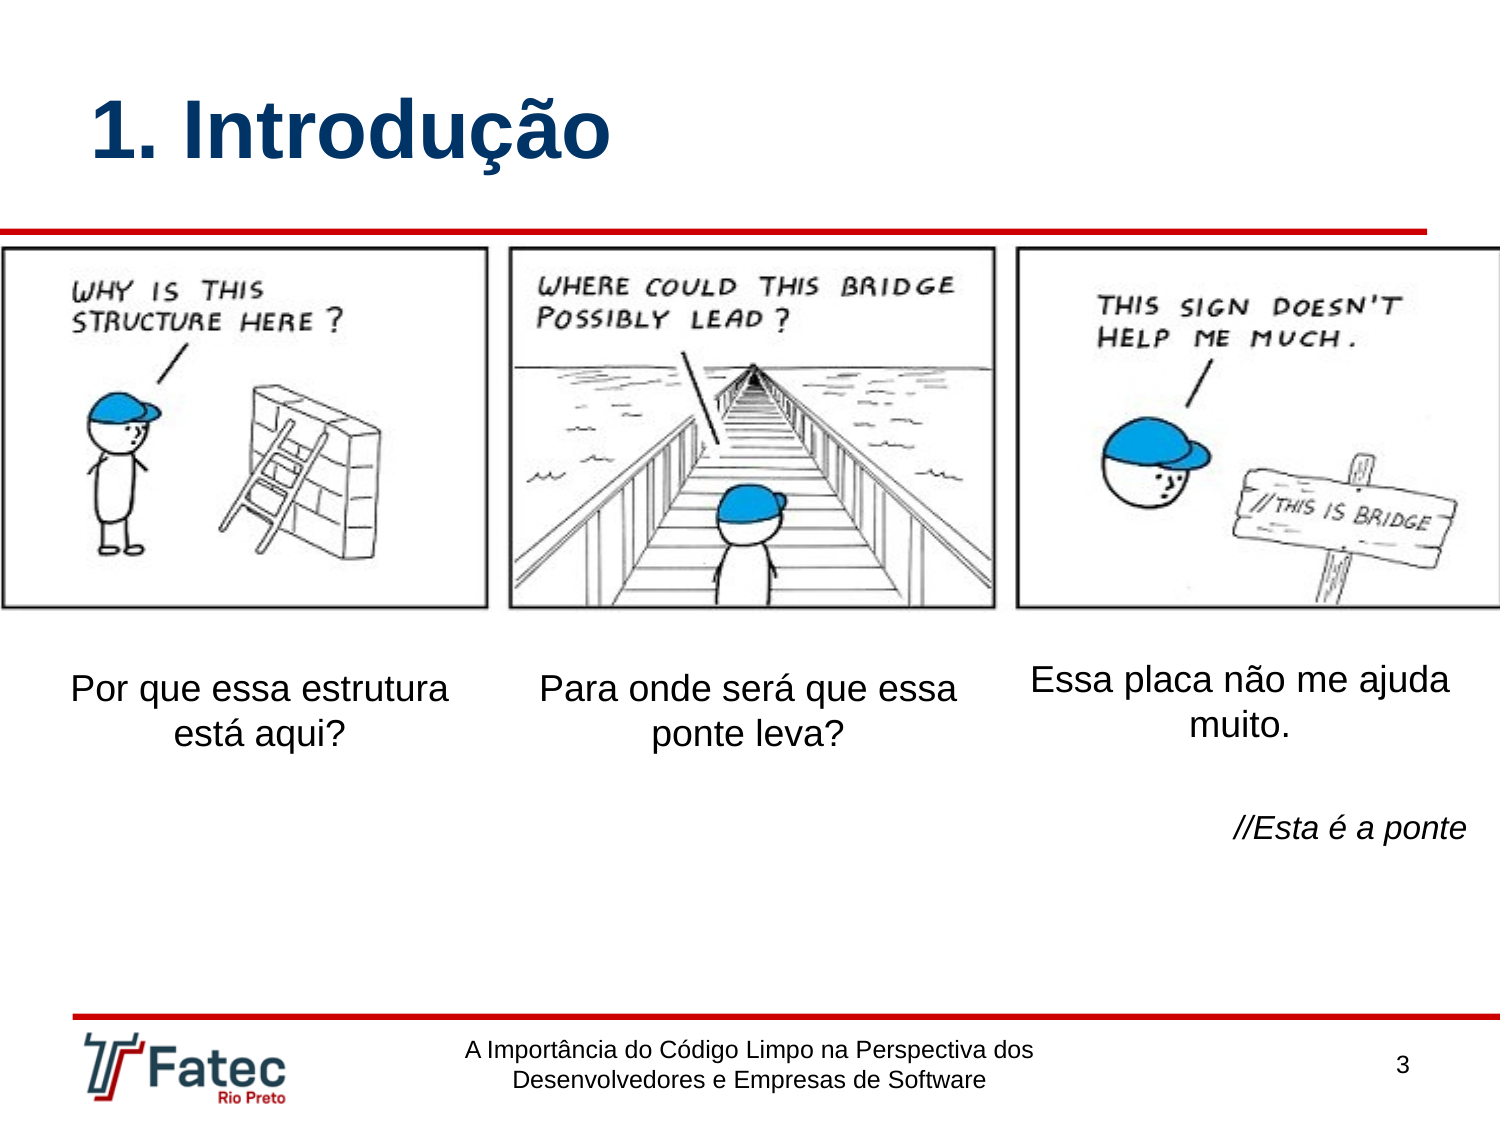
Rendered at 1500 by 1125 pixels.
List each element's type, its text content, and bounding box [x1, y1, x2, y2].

slide_number 3 [1074, 1024, 1426, 1103]
text_box Para onde será que essa ponte leva? [517, 656, 979, 762]
title 1. Introdução [75, 31, 1425, 219]
text_box //Esta é a ponte [1021, 798, 1483, 854]
picture [76, 1029, 294, 1111]
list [0, 243, 1500, 614]
footer A Importância do Código Limpo na Perspectiva dos Desenvolvedores e Empresas de Software [442, 1024, 1058, 1103]
text_box Essa placa não me ajuda muito. [1009, 647, 1471, 753]
text_box Por que essa estrutura está aqui? [29, 656, 491, 762]
